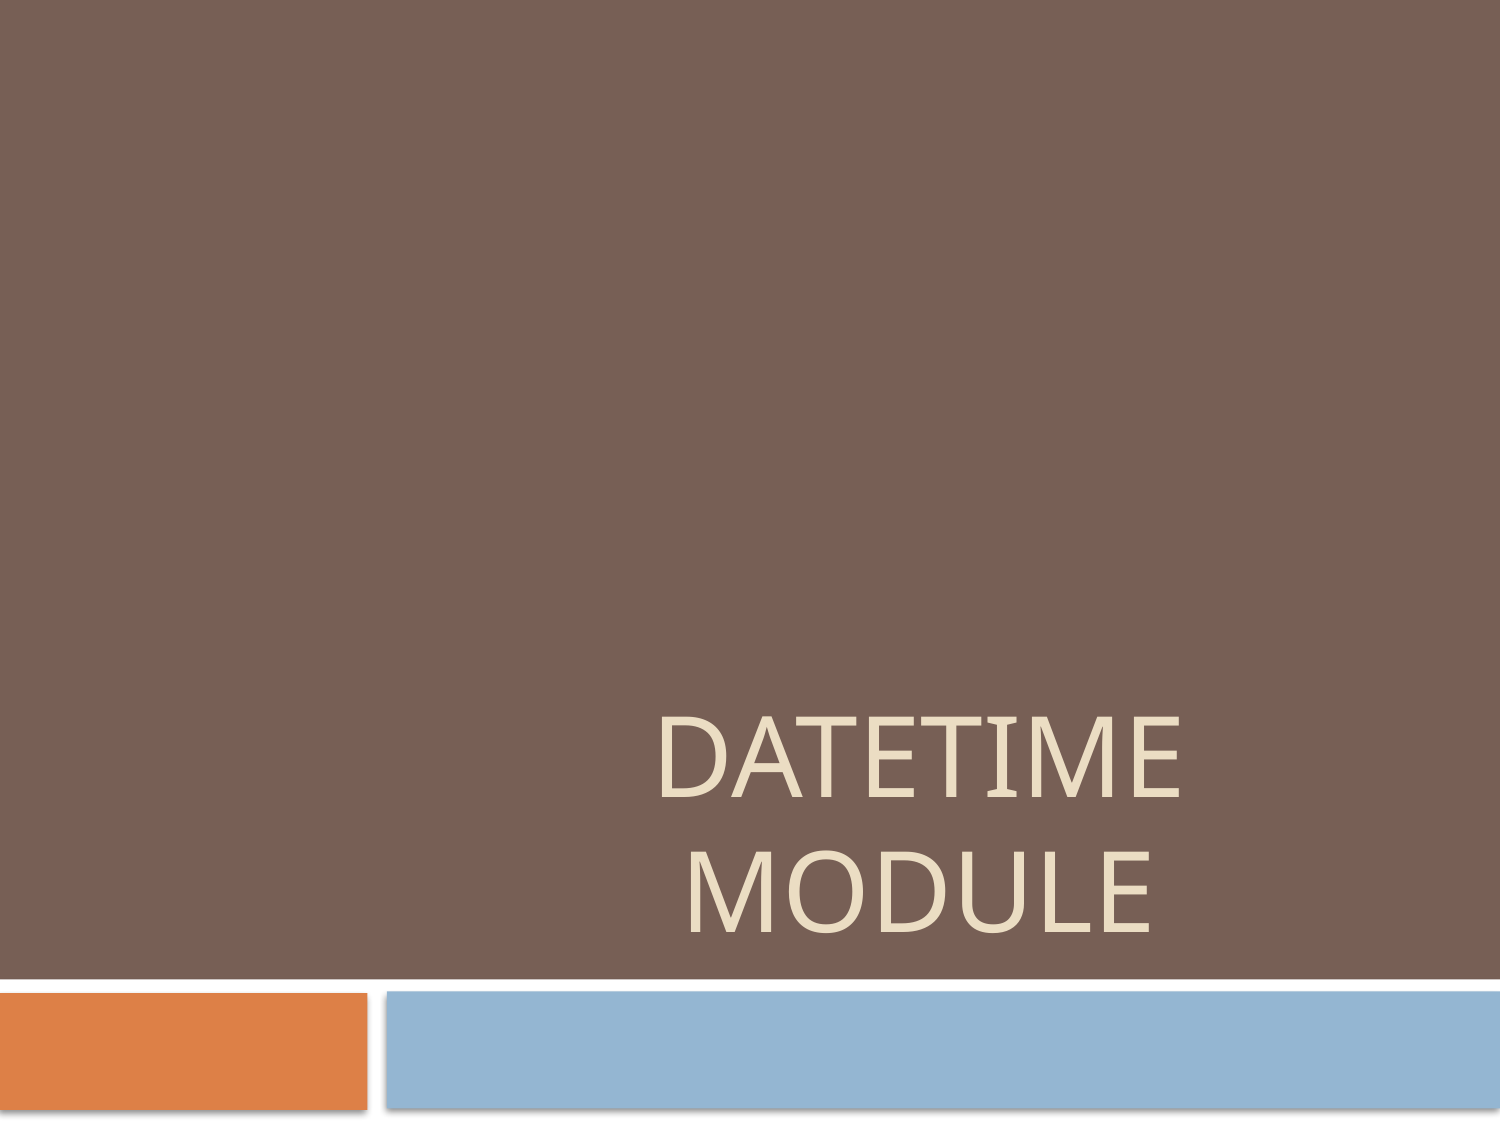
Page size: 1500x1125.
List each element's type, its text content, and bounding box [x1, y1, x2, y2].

title datetime Module [387, 662, 1450, 963]
